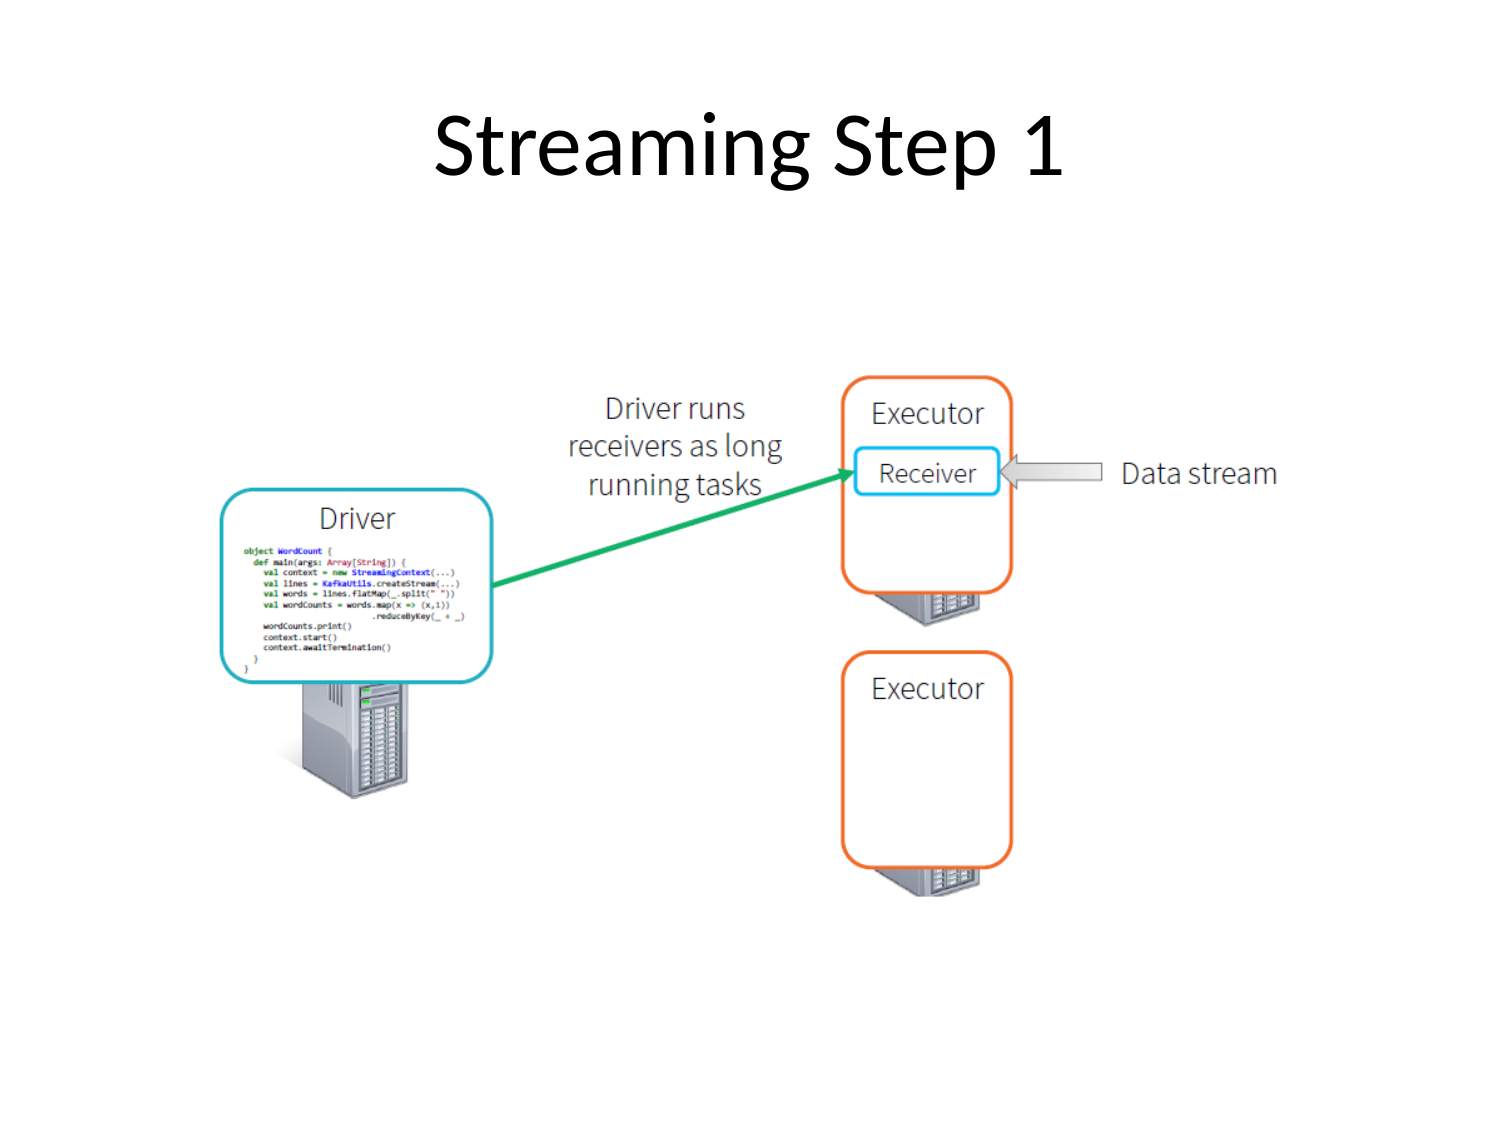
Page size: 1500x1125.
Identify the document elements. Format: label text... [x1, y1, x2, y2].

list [206, 344, 1294, 924]
title Streaming Step 1 [75, 45, 1425, 233]
